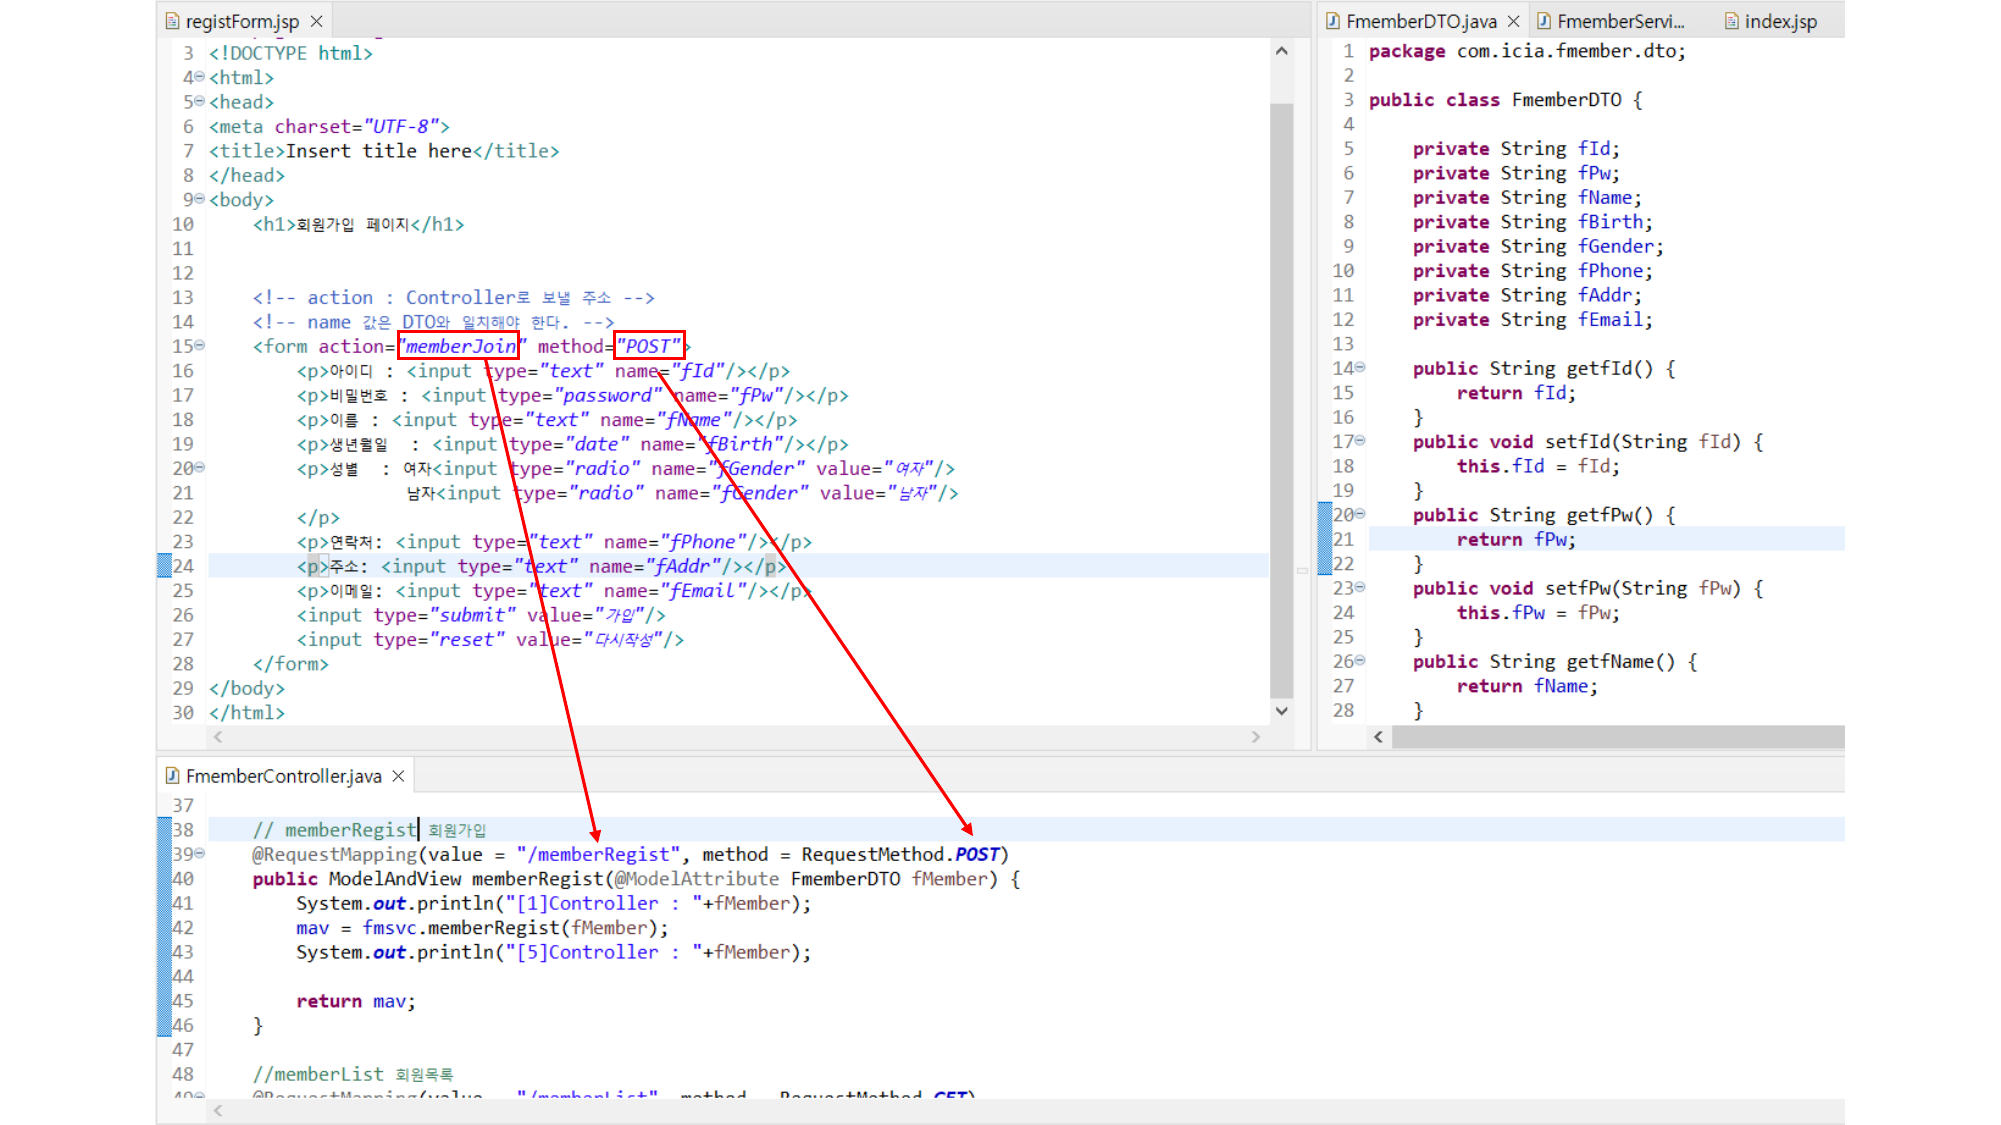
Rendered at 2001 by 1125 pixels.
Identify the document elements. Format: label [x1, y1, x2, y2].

picture [154, 0, 1845, 1125]
text_box [658, 372, 973, 837]
text_box [485, 358, 598, 844]
